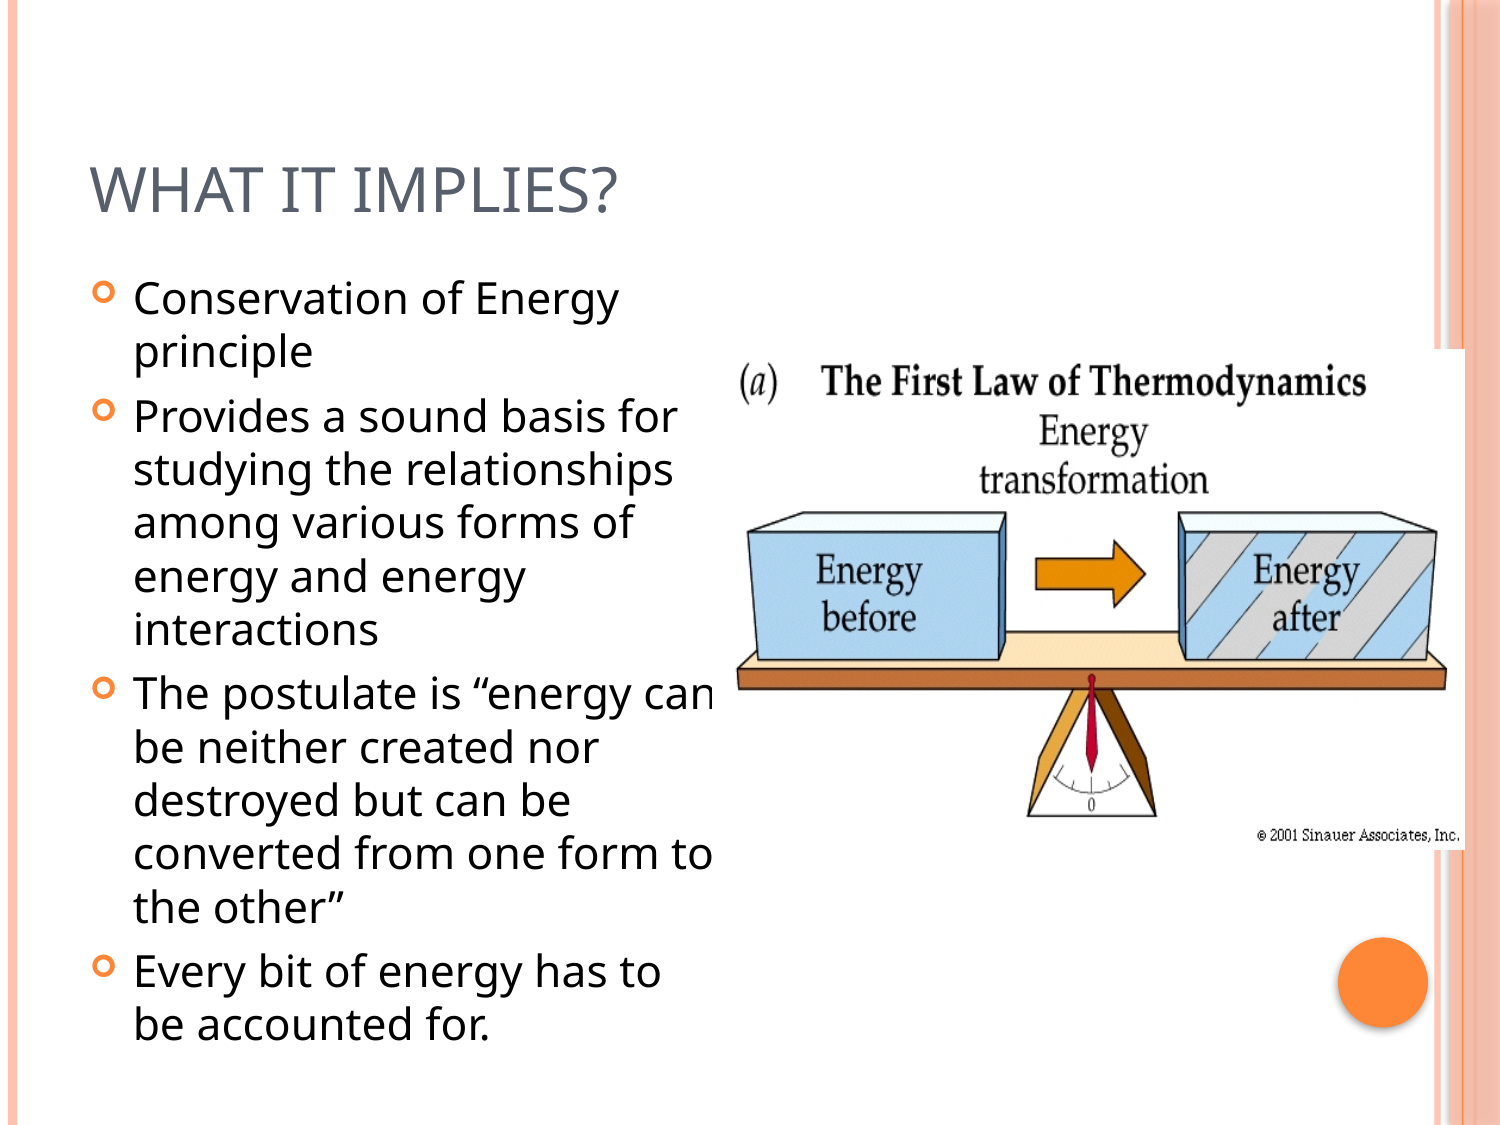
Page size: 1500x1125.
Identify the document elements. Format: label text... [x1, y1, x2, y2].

title What it implies? [75, 45, 1300, 233]
list Conservation of Energy principle Provides a sound basis for studying the relationships among various forms of energy and energy interactions The postulate is “energy can be neither created nor destroyed but can be converted from one form to the other” Every bit of energy has to be accounted for. [75, 262, 738, 1062]
picture [711, 349, 1466, 851]
